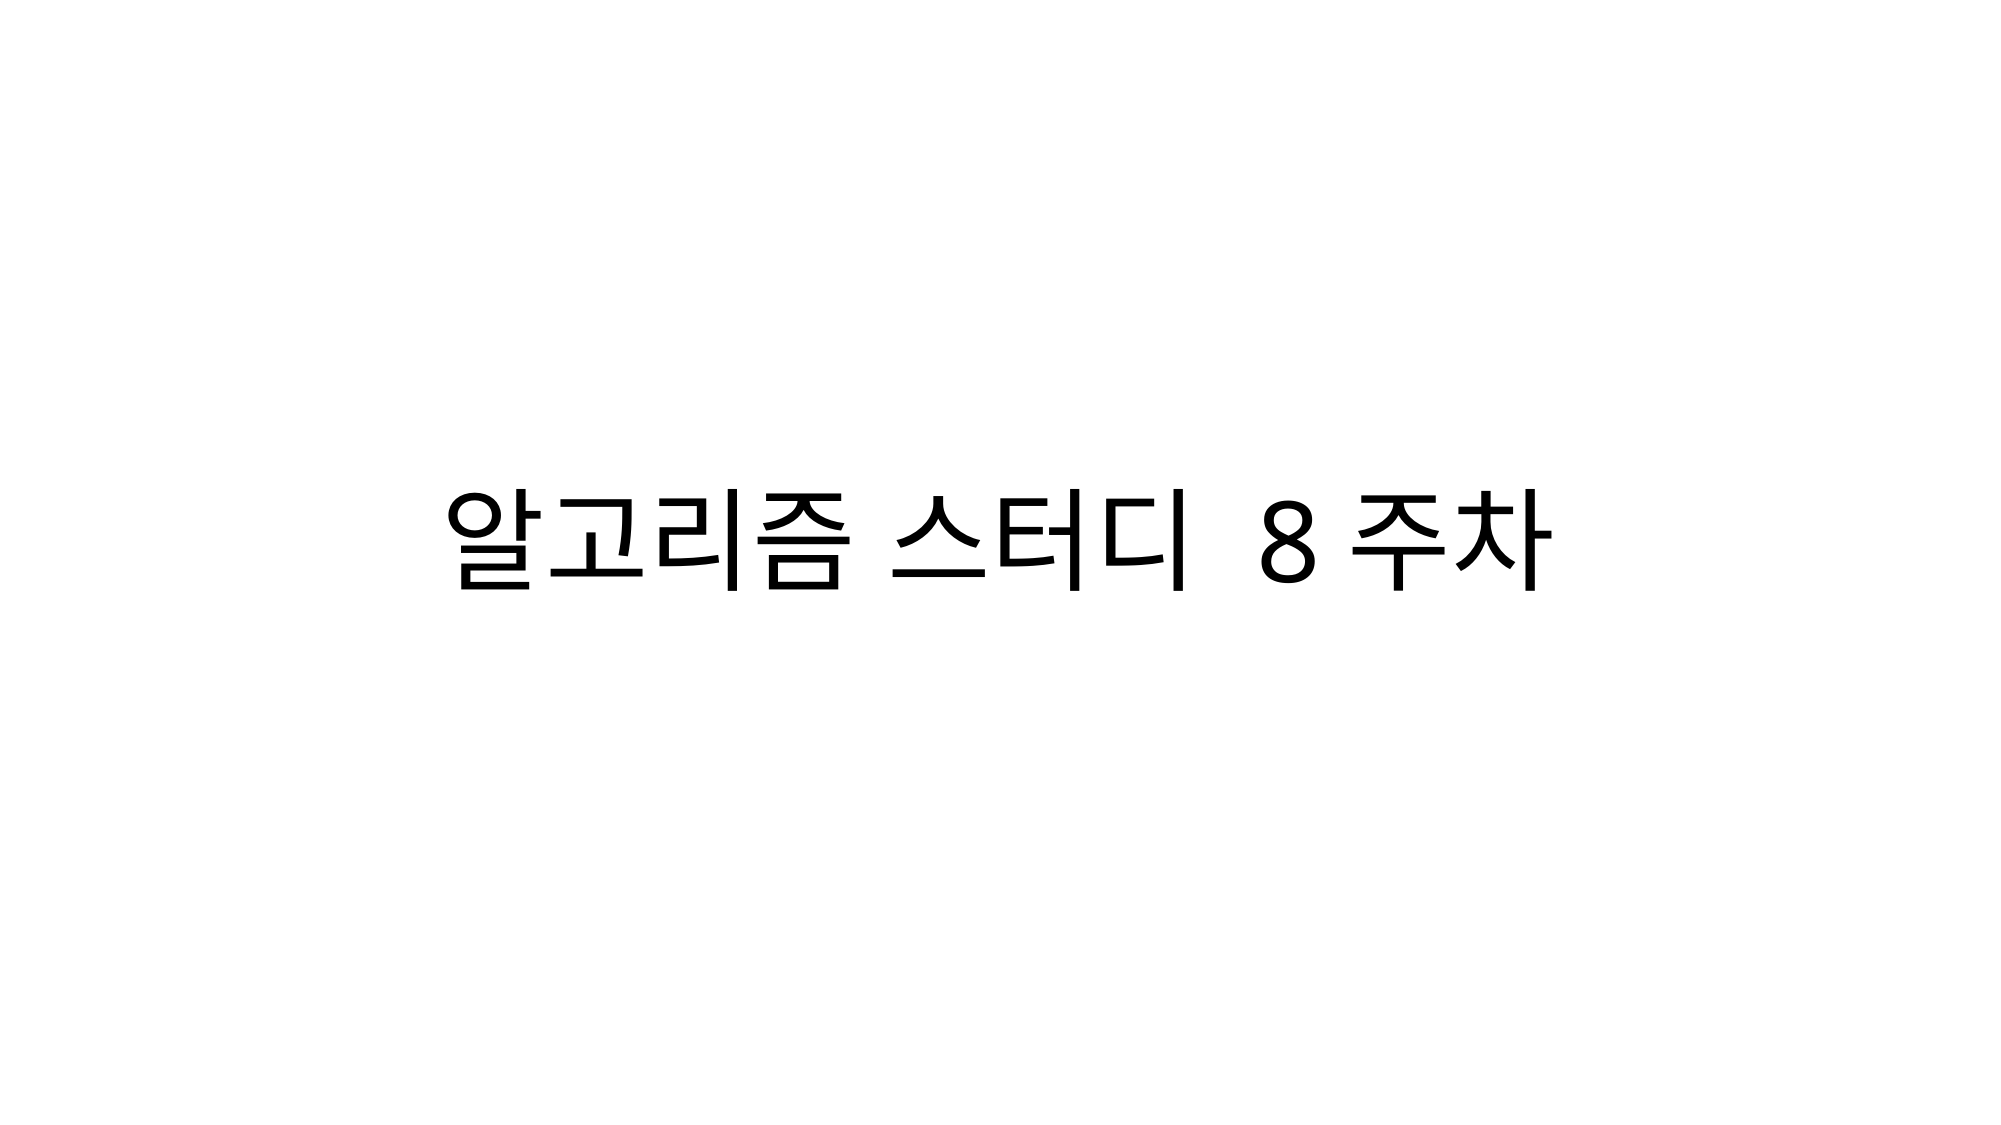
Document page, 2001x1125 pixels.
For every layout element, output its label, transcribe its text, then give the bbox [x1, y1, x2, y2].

text_box 알고리즘 스터디 8주차 [427, 462, 1570, 613]
